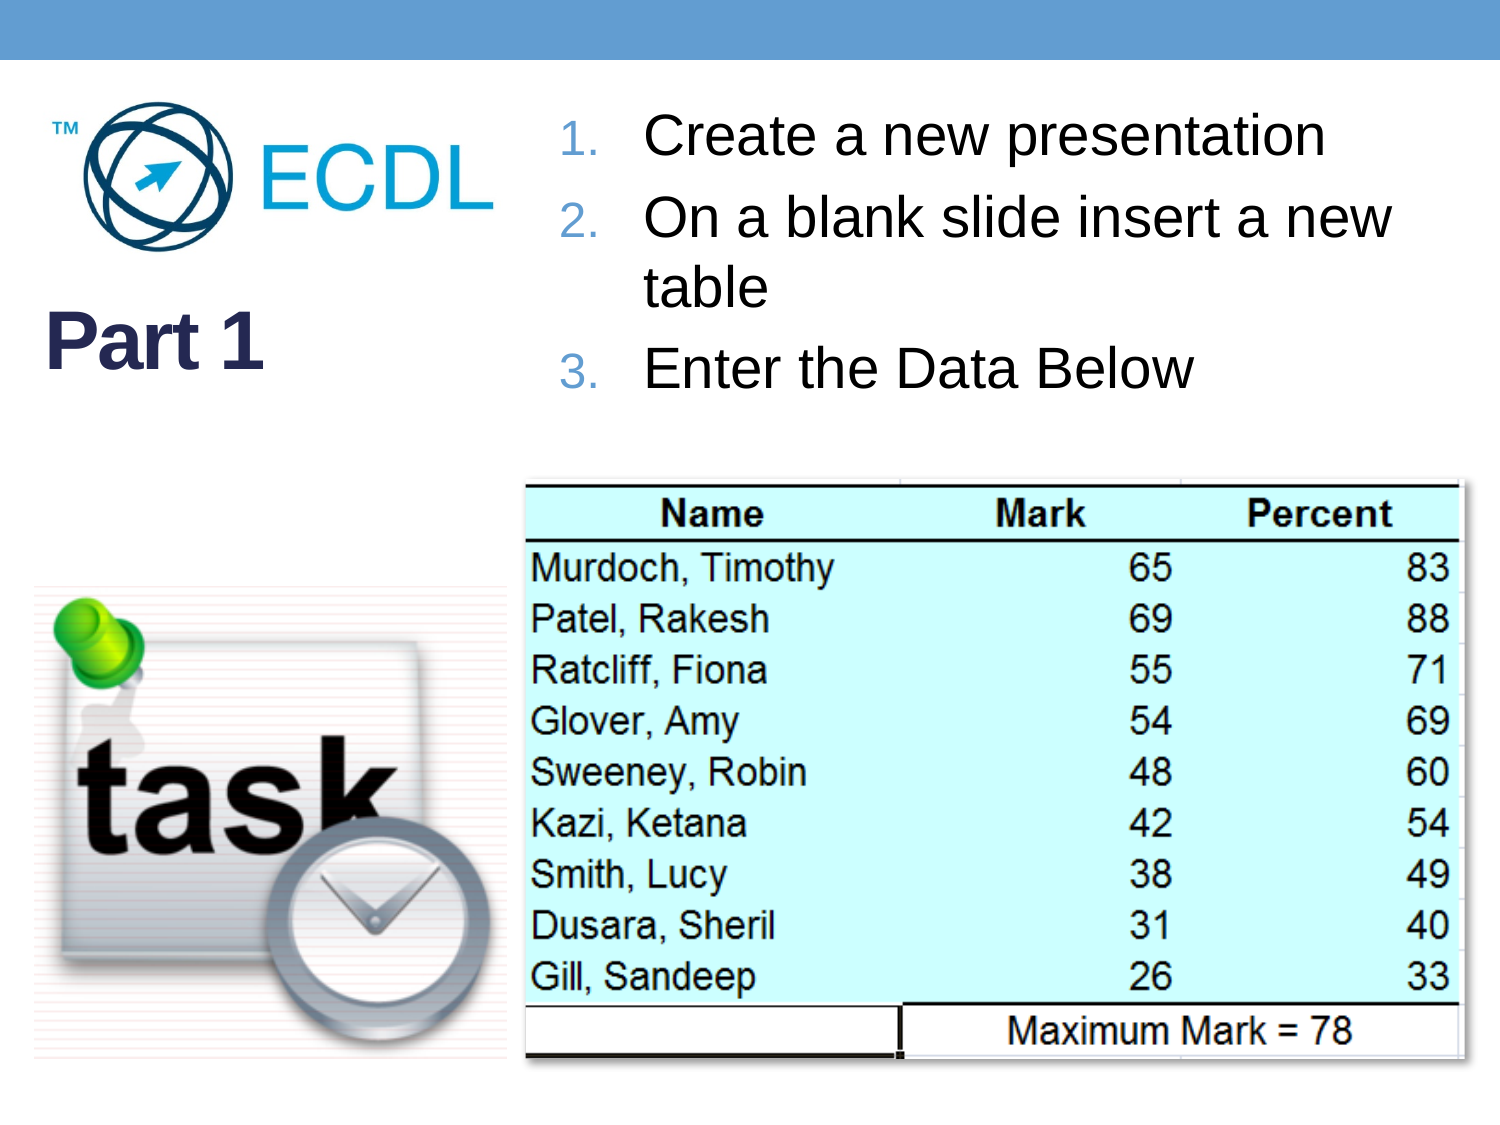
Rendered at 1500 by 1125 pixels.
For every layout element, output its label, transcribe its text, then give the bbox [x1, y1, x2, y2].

title Part 1 [29, 278, 514, 1071]
picture [525, 479, 1465, 1059]
list Create a new presentation On a blank slide insert a new table Enter the Data Below [543, 90, 1454, 475]
picture [29, 90, 522, 259]
picture [33, 585, 507, 1059]
